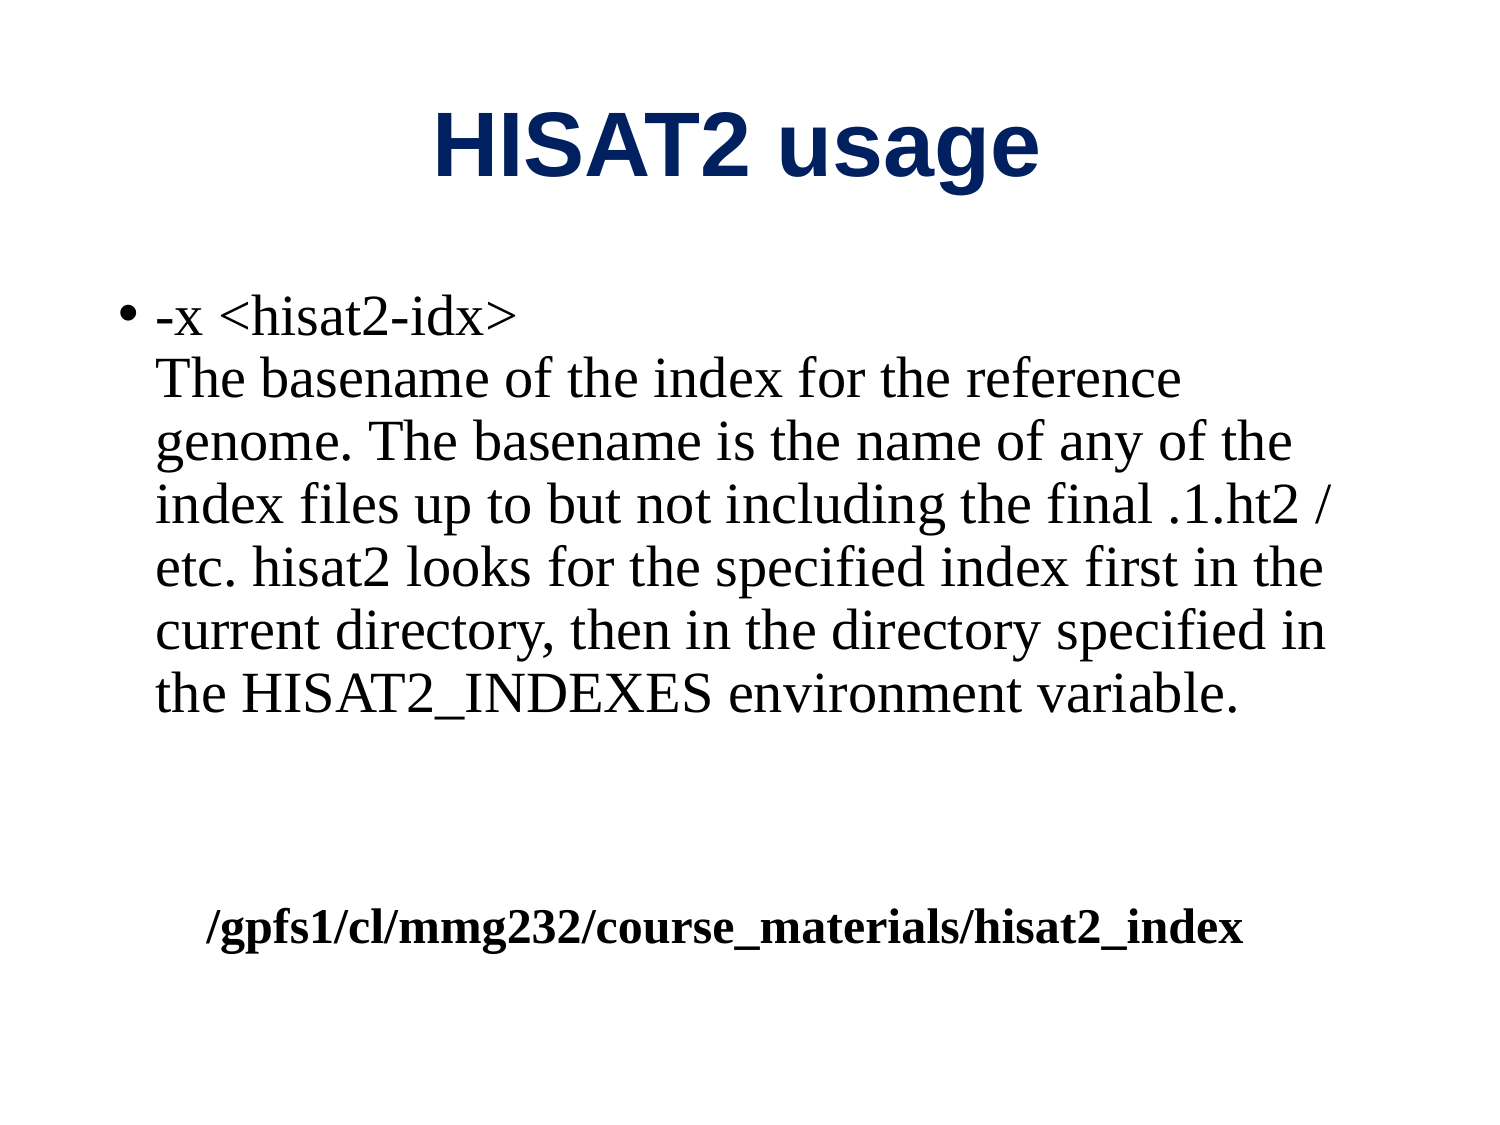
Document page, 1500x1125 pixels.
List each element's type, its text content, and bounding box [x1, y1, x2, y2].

list -x <hisat2-idx> The basename of the index for the reference genome. The basename is the name of any of the index files up to but not including the final .1.ht2 / etc. hisat2 looks for the specified index first in the current directory, then in the directory specified in the HISAT2_INDEXES environment variable. [103, 277, 1397, 1125]
text_box /gpfs1/cl/mmg232/course_materials/hisat2_index [191, 885, 1260, 961]
title HISAT2 usage [103, 59, 1397, 235]
